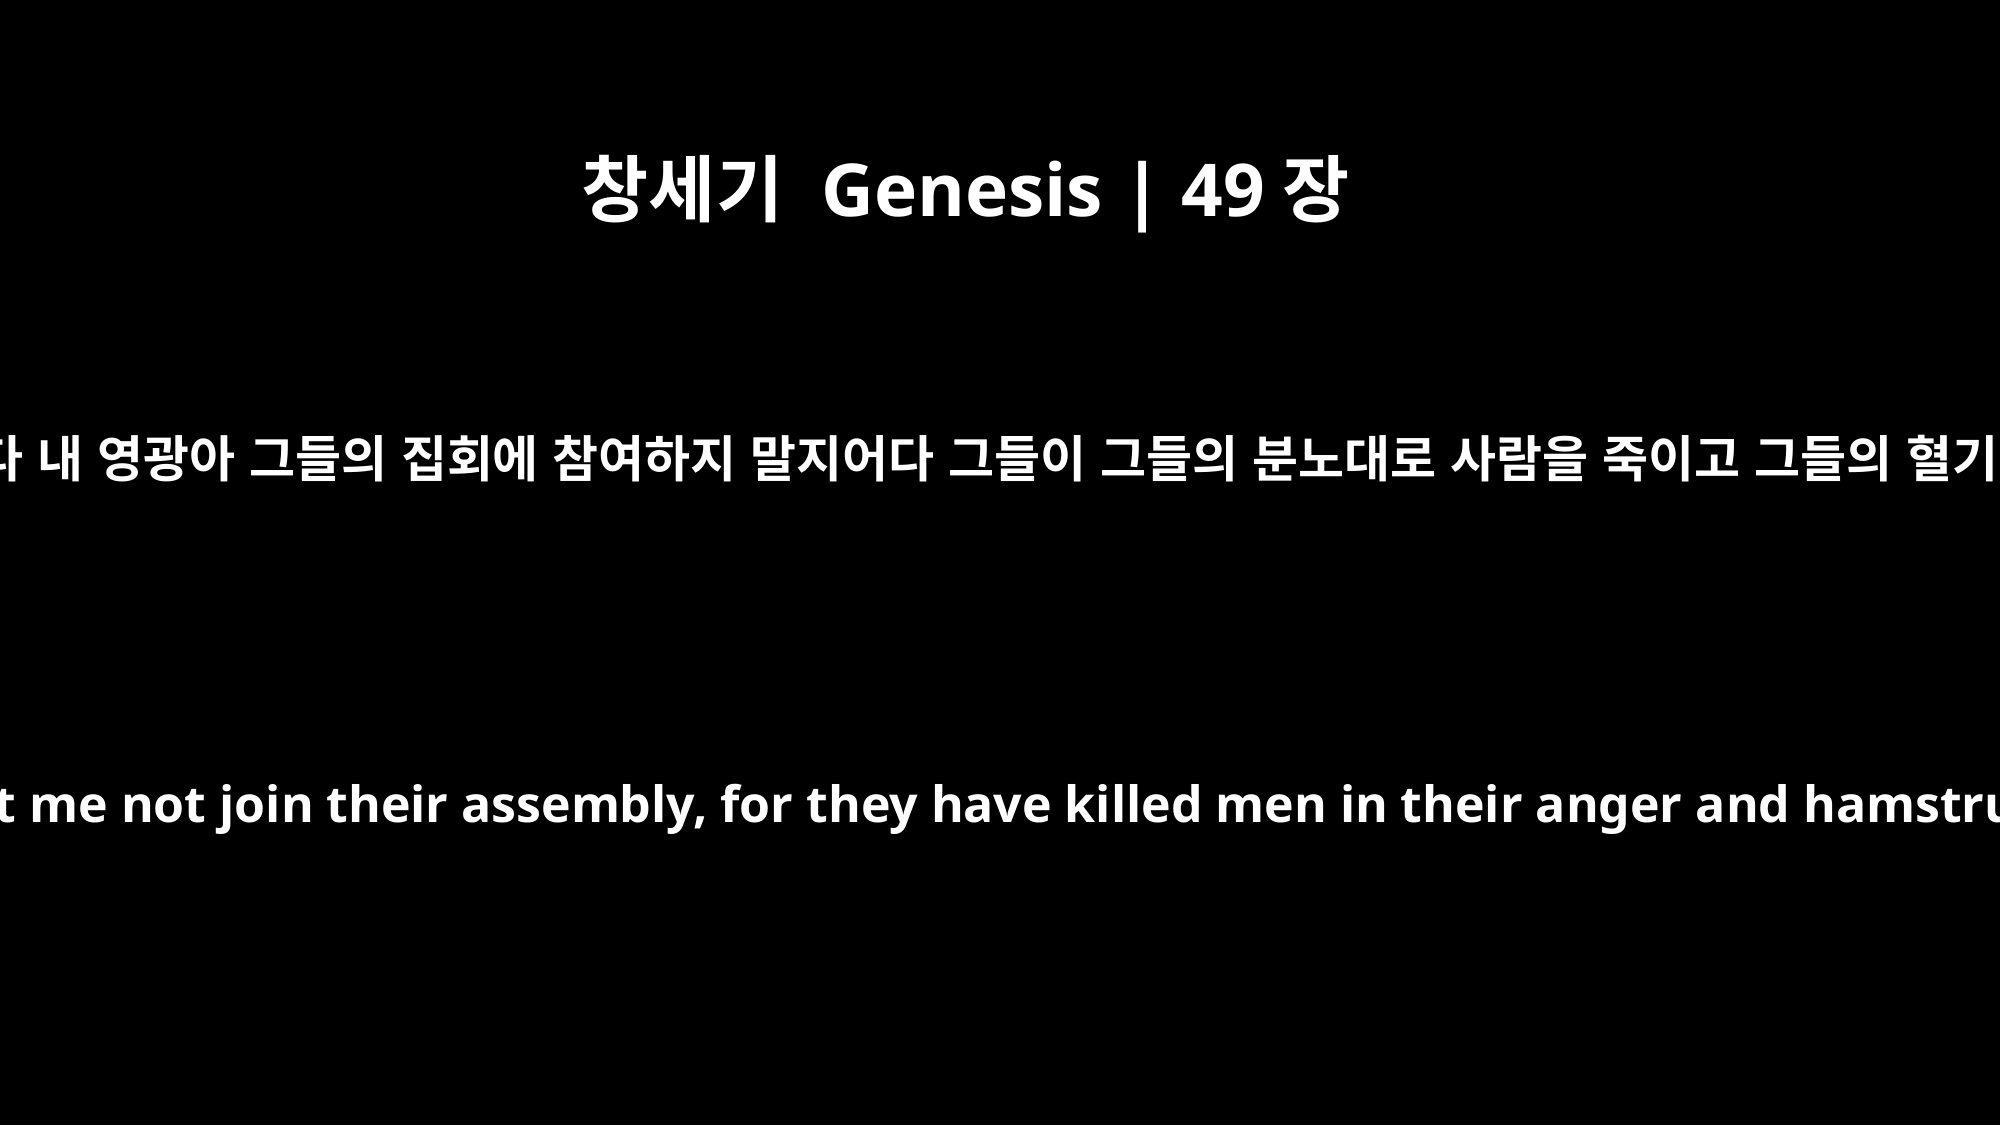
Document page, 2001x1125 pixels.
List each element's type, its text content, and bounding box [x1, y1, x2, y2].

text_box Let me not enter their council, let me not join their assembly, for they have killed men in their anger and hamstrung oxen as they pleased. [0, 764, 2000, 840]
text_box 창세기 Genesis | 49장 [566, 136, 1365, 239]
text_box 6 내 혼아 그들의 모의에 상관하지 말지어다 내 영광아 그들의 집회에 참여하지 말지어다 그들이 그들의 분노대로 사람을 죽이고 그들의 혈기대로 소의 발목 힘줄을 끊었음이로다 [0, 359, 2000, 495]
